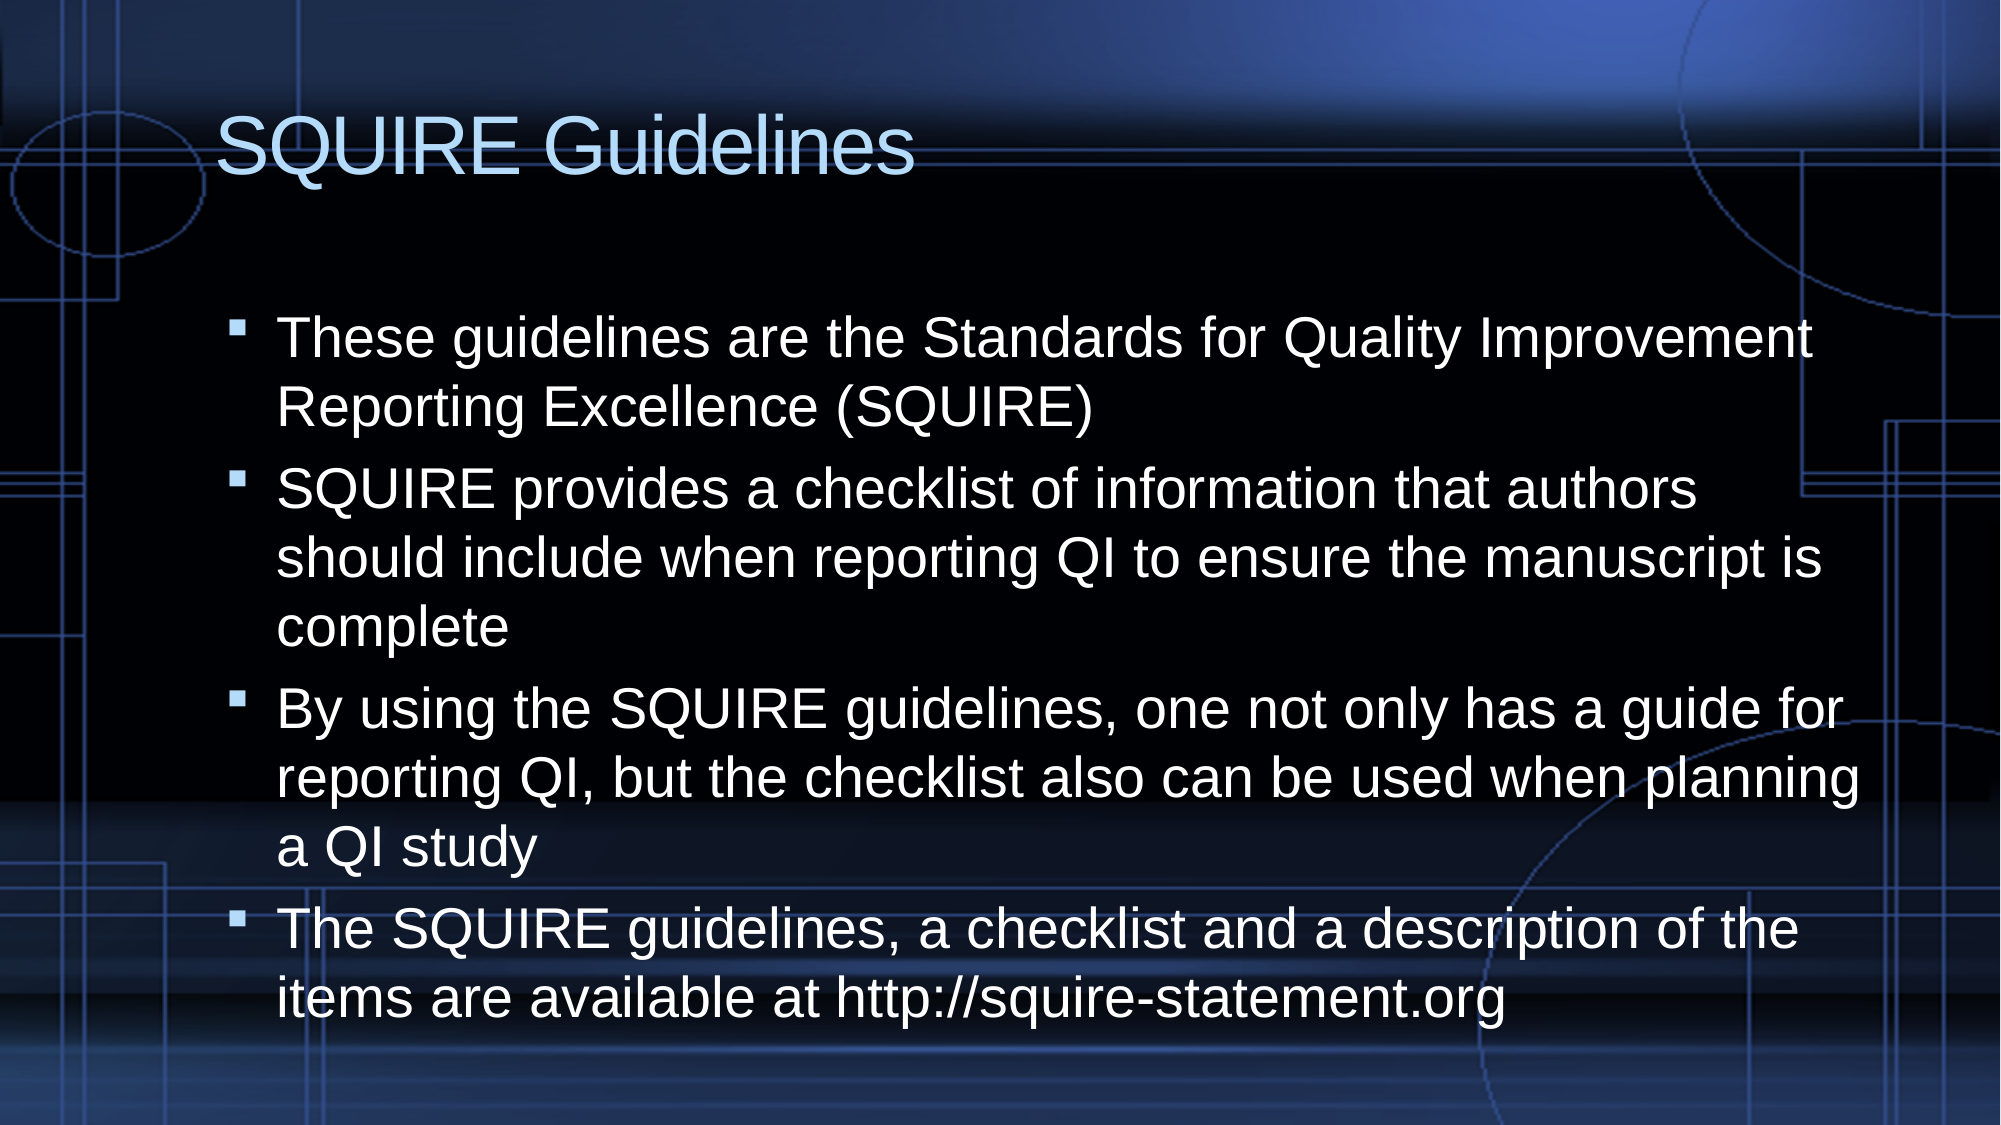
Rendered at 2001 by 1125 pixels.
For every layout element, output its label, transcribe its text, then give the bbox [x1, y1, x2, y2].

picture [0, 0, 2001, 1125]
list These guidelines are the Standards for Quality Improvement Reporting Excellence (SQUIRE) SQUIRE provides a checklist of information that authors should include when reporting QI to ensure the manuscript is complete By using the SQUIRE guidelines, one not only has a guide for reporting QI, but the checklist also can be used when planning a QI study The SQUIRE guidelines, a checklist and a description of the items are available at http://squire-statement.org [200, 292, 1900, 1043]
title SQUIRE Guidelines [200, 83, 1900, 234]
